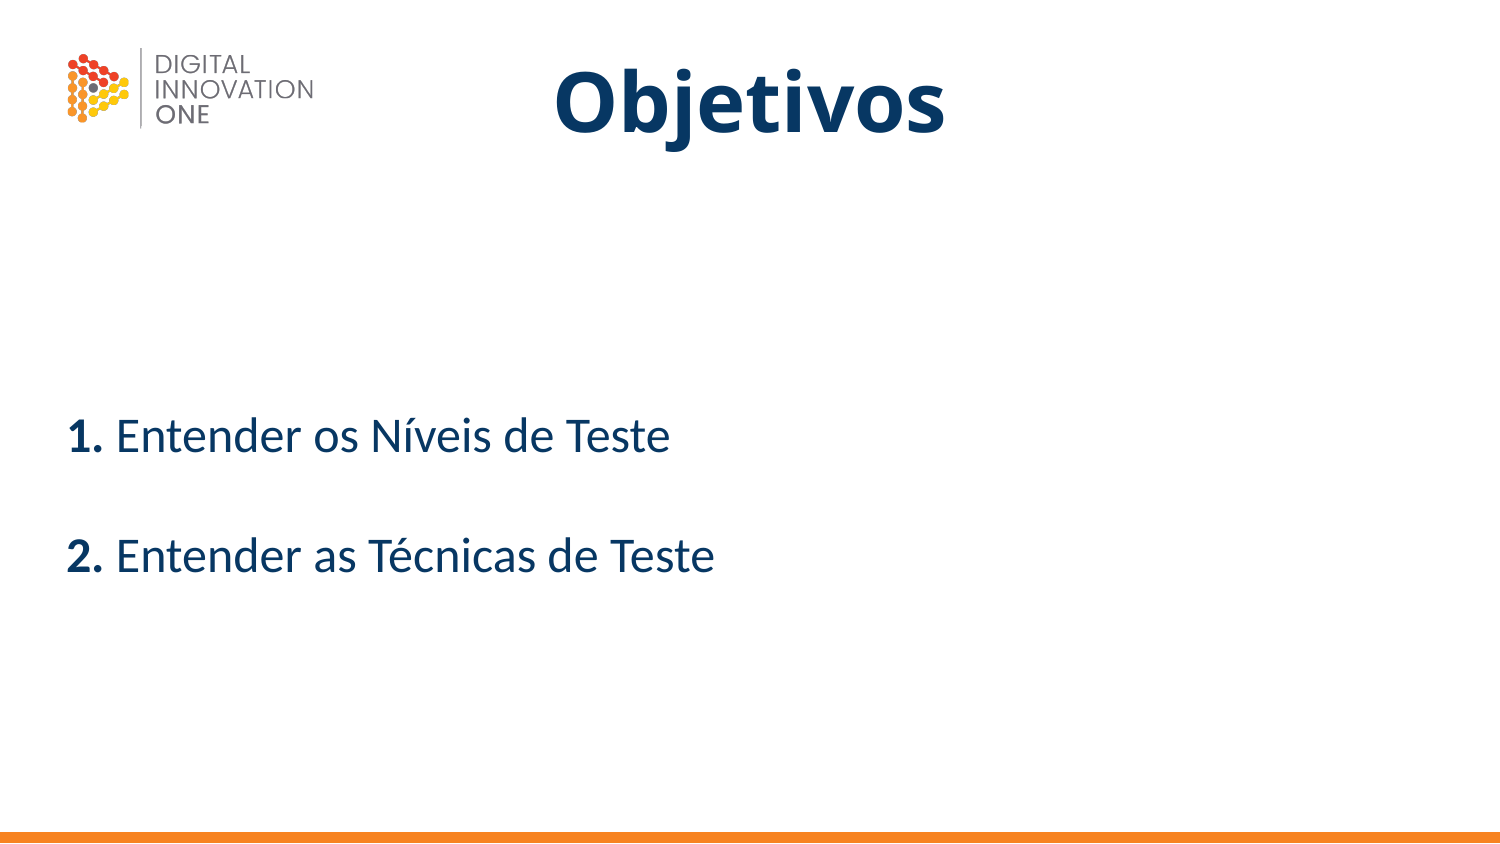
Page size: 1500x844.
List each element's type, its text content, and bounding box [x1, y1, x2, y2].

picture [50, 39, 331, 138]
subtitle Objetivos [51, 50, 1449, 148]
text_box [0, 832, 1500, 843]
subtitle 1. Entender os Níveis de Teste 2. Entender as Técnicas de Teste [51, 218, 1388, 706]
